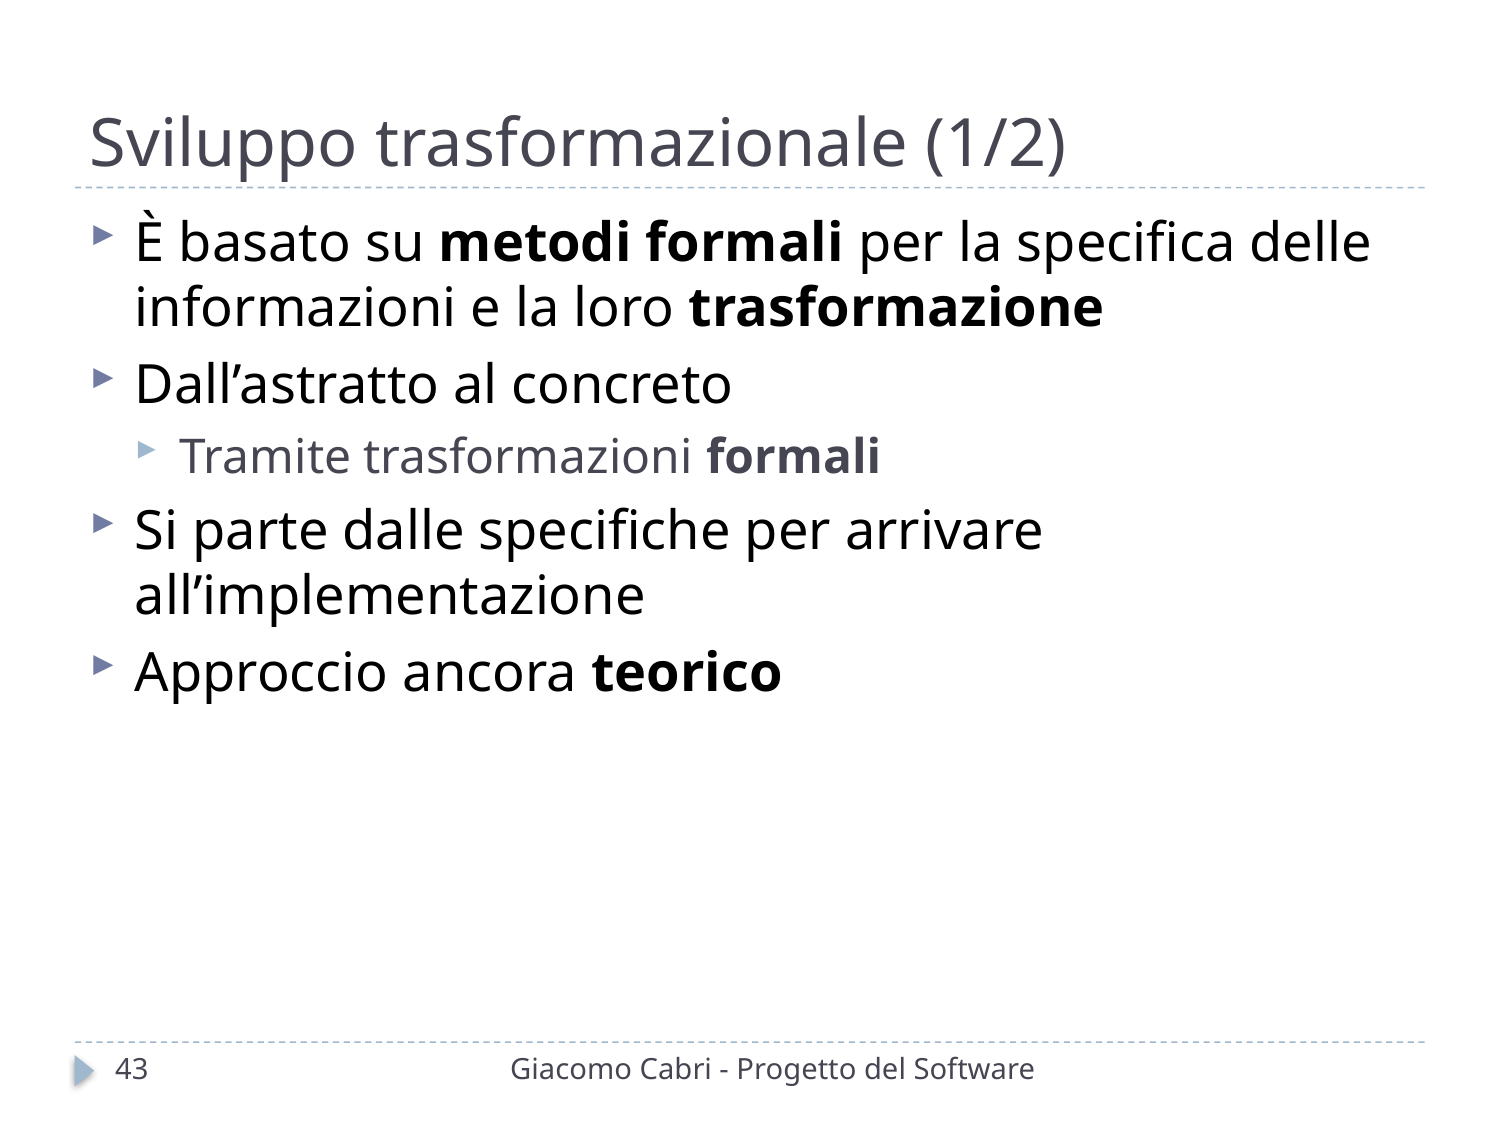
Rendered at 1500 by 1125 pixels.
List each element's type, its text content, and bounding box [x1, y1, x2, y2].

list È basato su metodi formali per la specifica delle informazioni e la loro trasformazione Dall’astratto al concreto Tramite trasformazioni formali Si parte dalle specifiche per arrivare all’implementazione Approccio ancora teorico [75, 200, 1425, 1010]
slide_number 43 [100, 1042, 426, 1103]
title Sviluppo trasformazionale (1/2) [75, 24, 1425, 188]
footer Giacomo Cabri - Progetto del Software [475, 1042, 1051, 1103]
